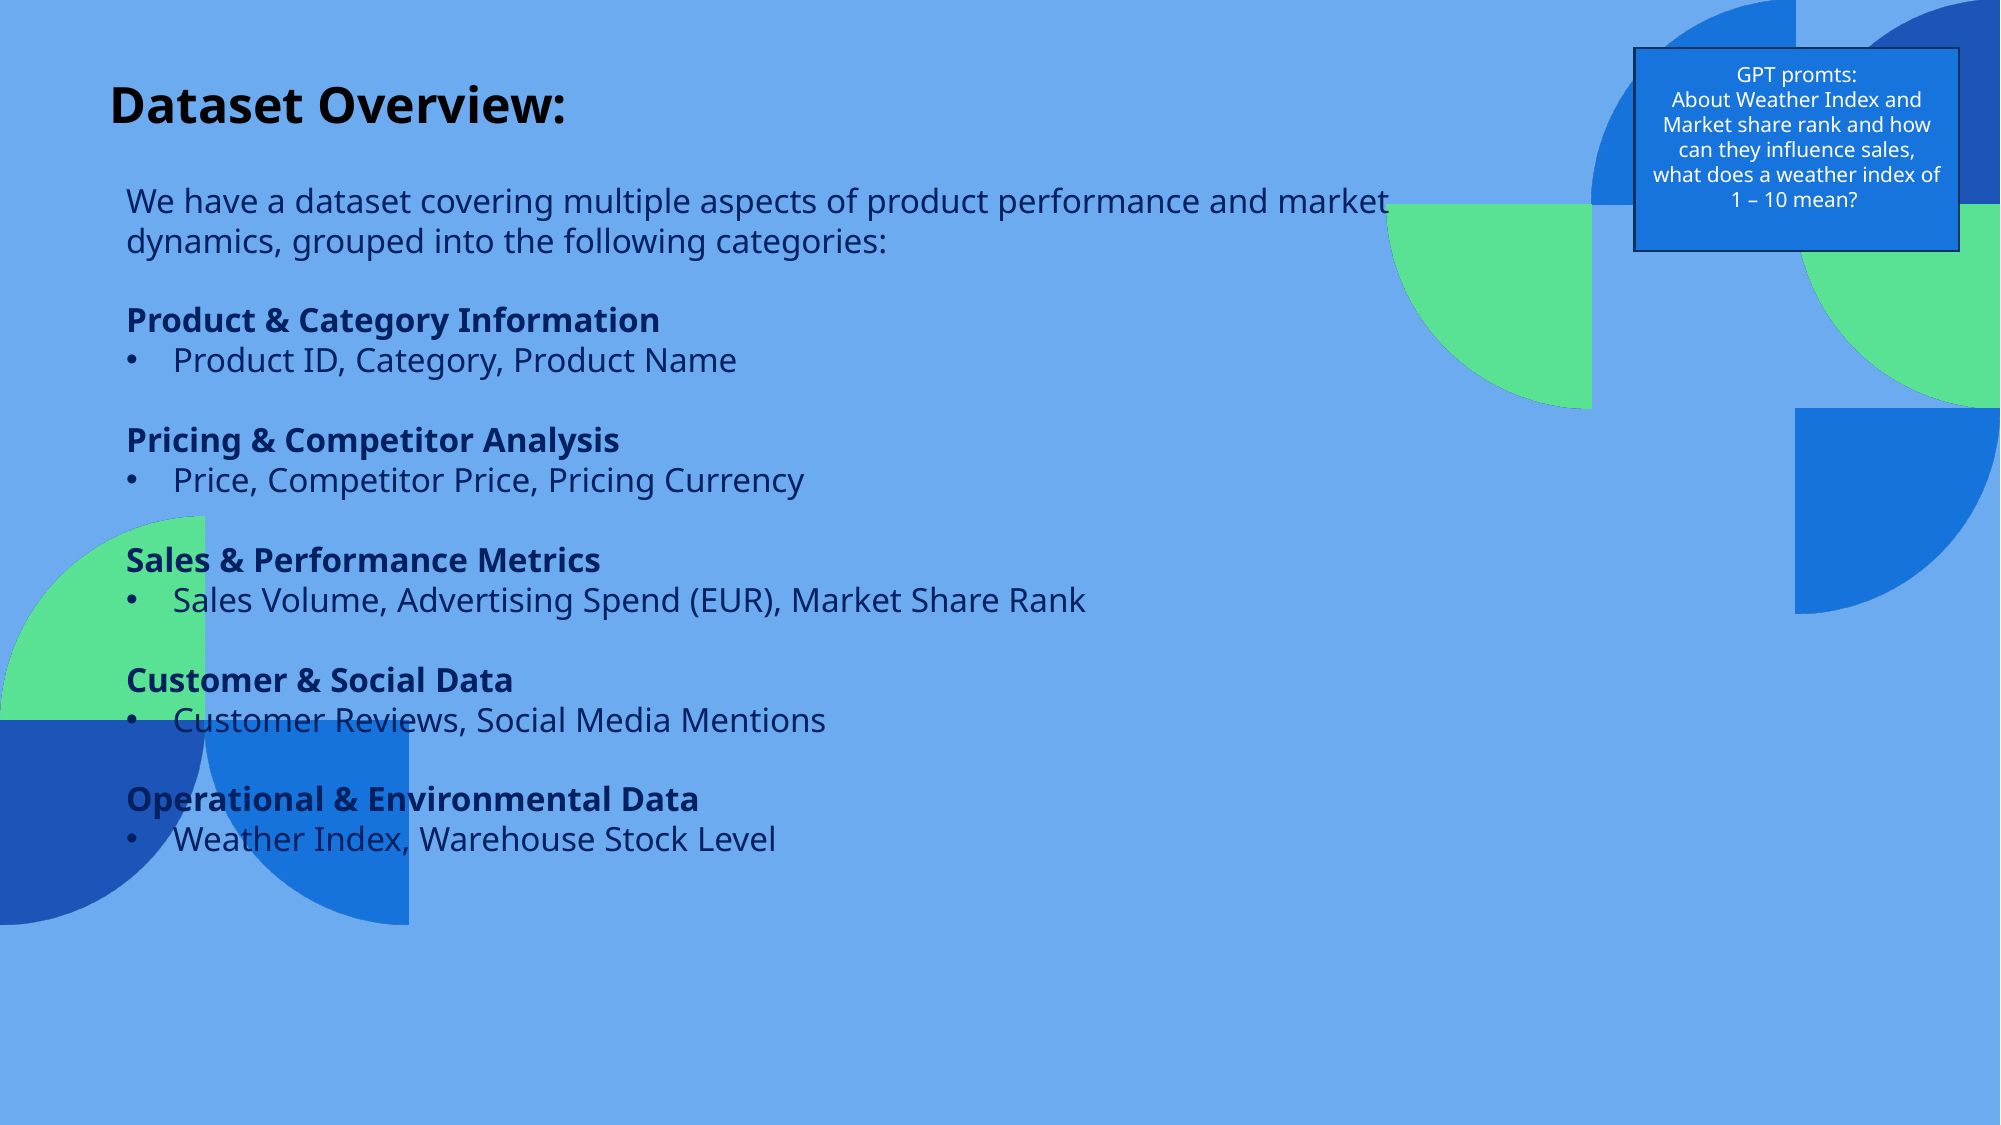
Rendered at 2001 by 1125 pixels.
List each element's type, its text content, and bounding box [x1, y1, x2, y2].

text_box GPT promts: About Weather Index and Market share rank and how can they influence sales, what does a weather index of 1 – 10 mean? [1633, 47, 1960, 252]
text_box We have a dataset covering multiple aspects of product performance and market dynamics, grouped into the following categories: Product & Category Information Product ID, Category, Product Name Pricing & Competitor Analysis Price, Competitor Price, Pricing Currency Sales & Performance Metrics Sales Volume, Advertising Spend (EUR), Market Share Rank Customer & Social Data Customer Reviews, Social Media Mentions Operational & Environmental Data Weather Index, Warehouse Stock Level [111, 172, 1457, 866]
picture [0, 516, 409, 925]
text_box Dataset Overview: [94, 66, 1633, 142]
picture [1457, 142, 1633, 409]
picture [1591, 0, 2000, 614]
